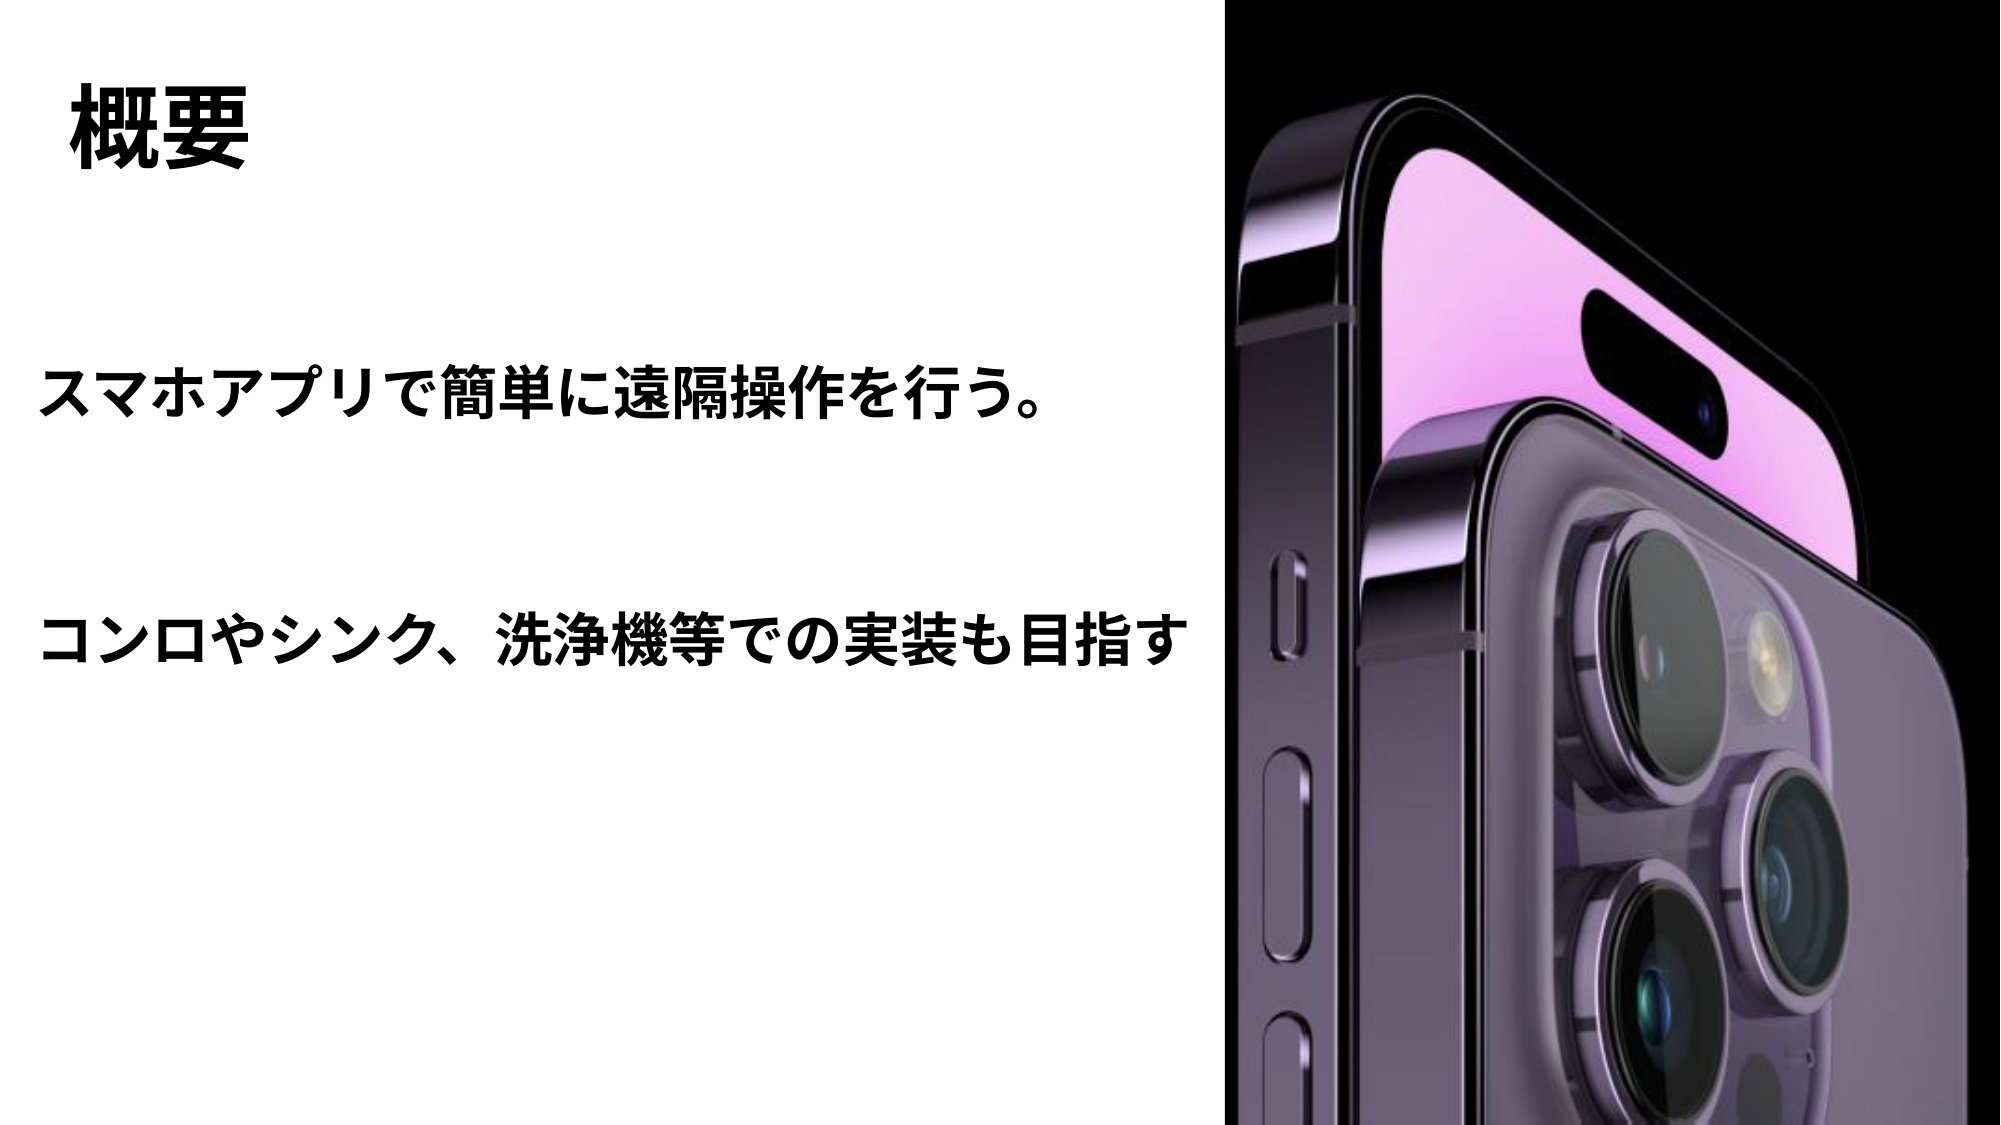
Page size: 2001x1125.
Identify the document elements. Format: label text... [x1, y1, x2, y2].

text_box 概要 スマホアプリで簡単に遠隔操作を行う。 コンロやシンク、洗浄機等での実装も目指す [0, 0, 1224, 674]
picture [1224, 0, 2000, 1125]
